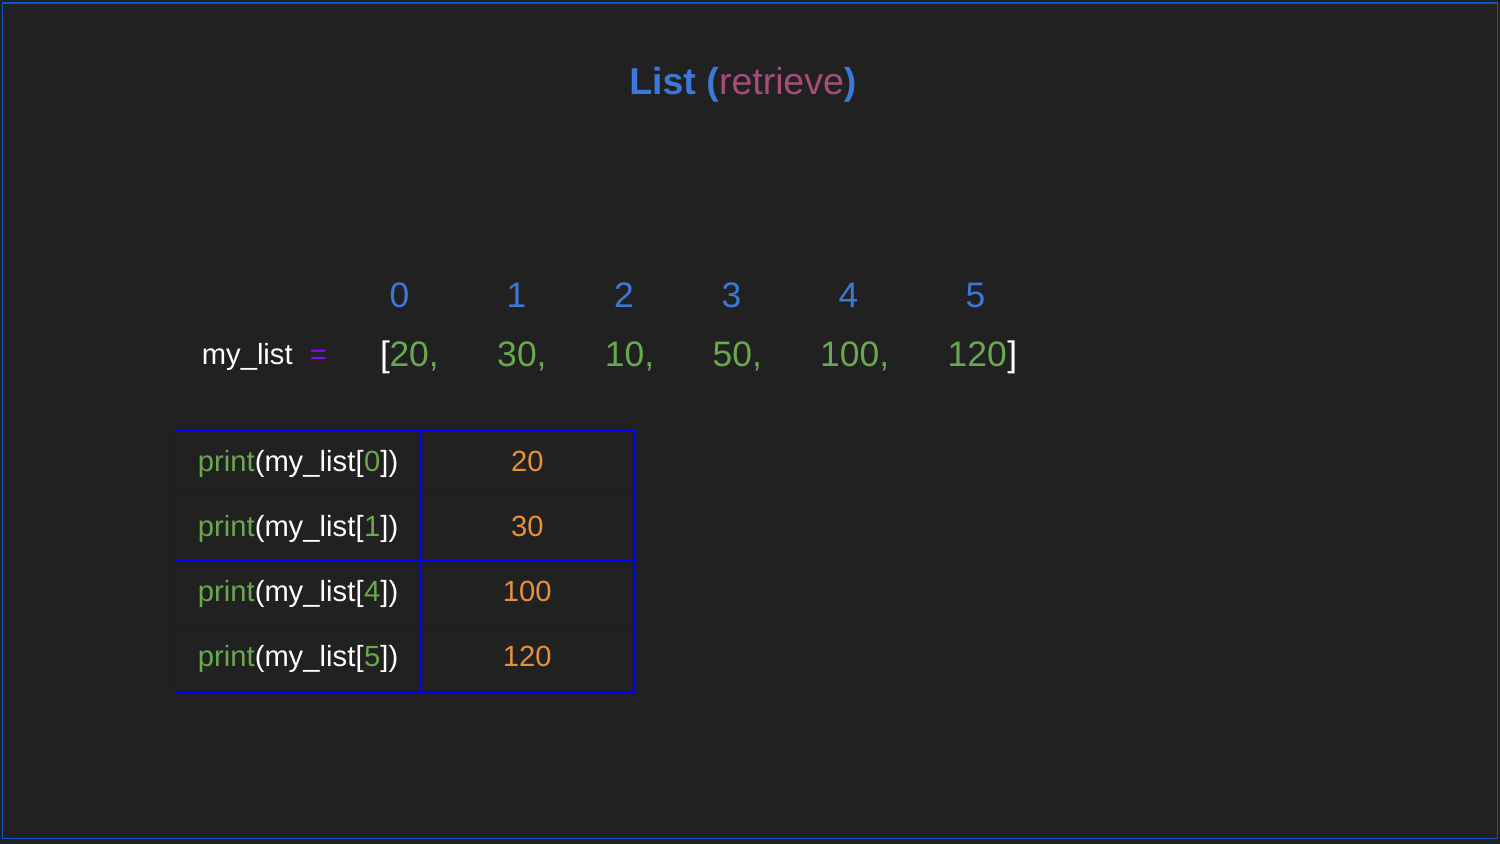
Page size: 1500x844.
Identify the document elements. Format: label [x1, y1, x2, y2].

text_box [2, 3, 1498, 839]
